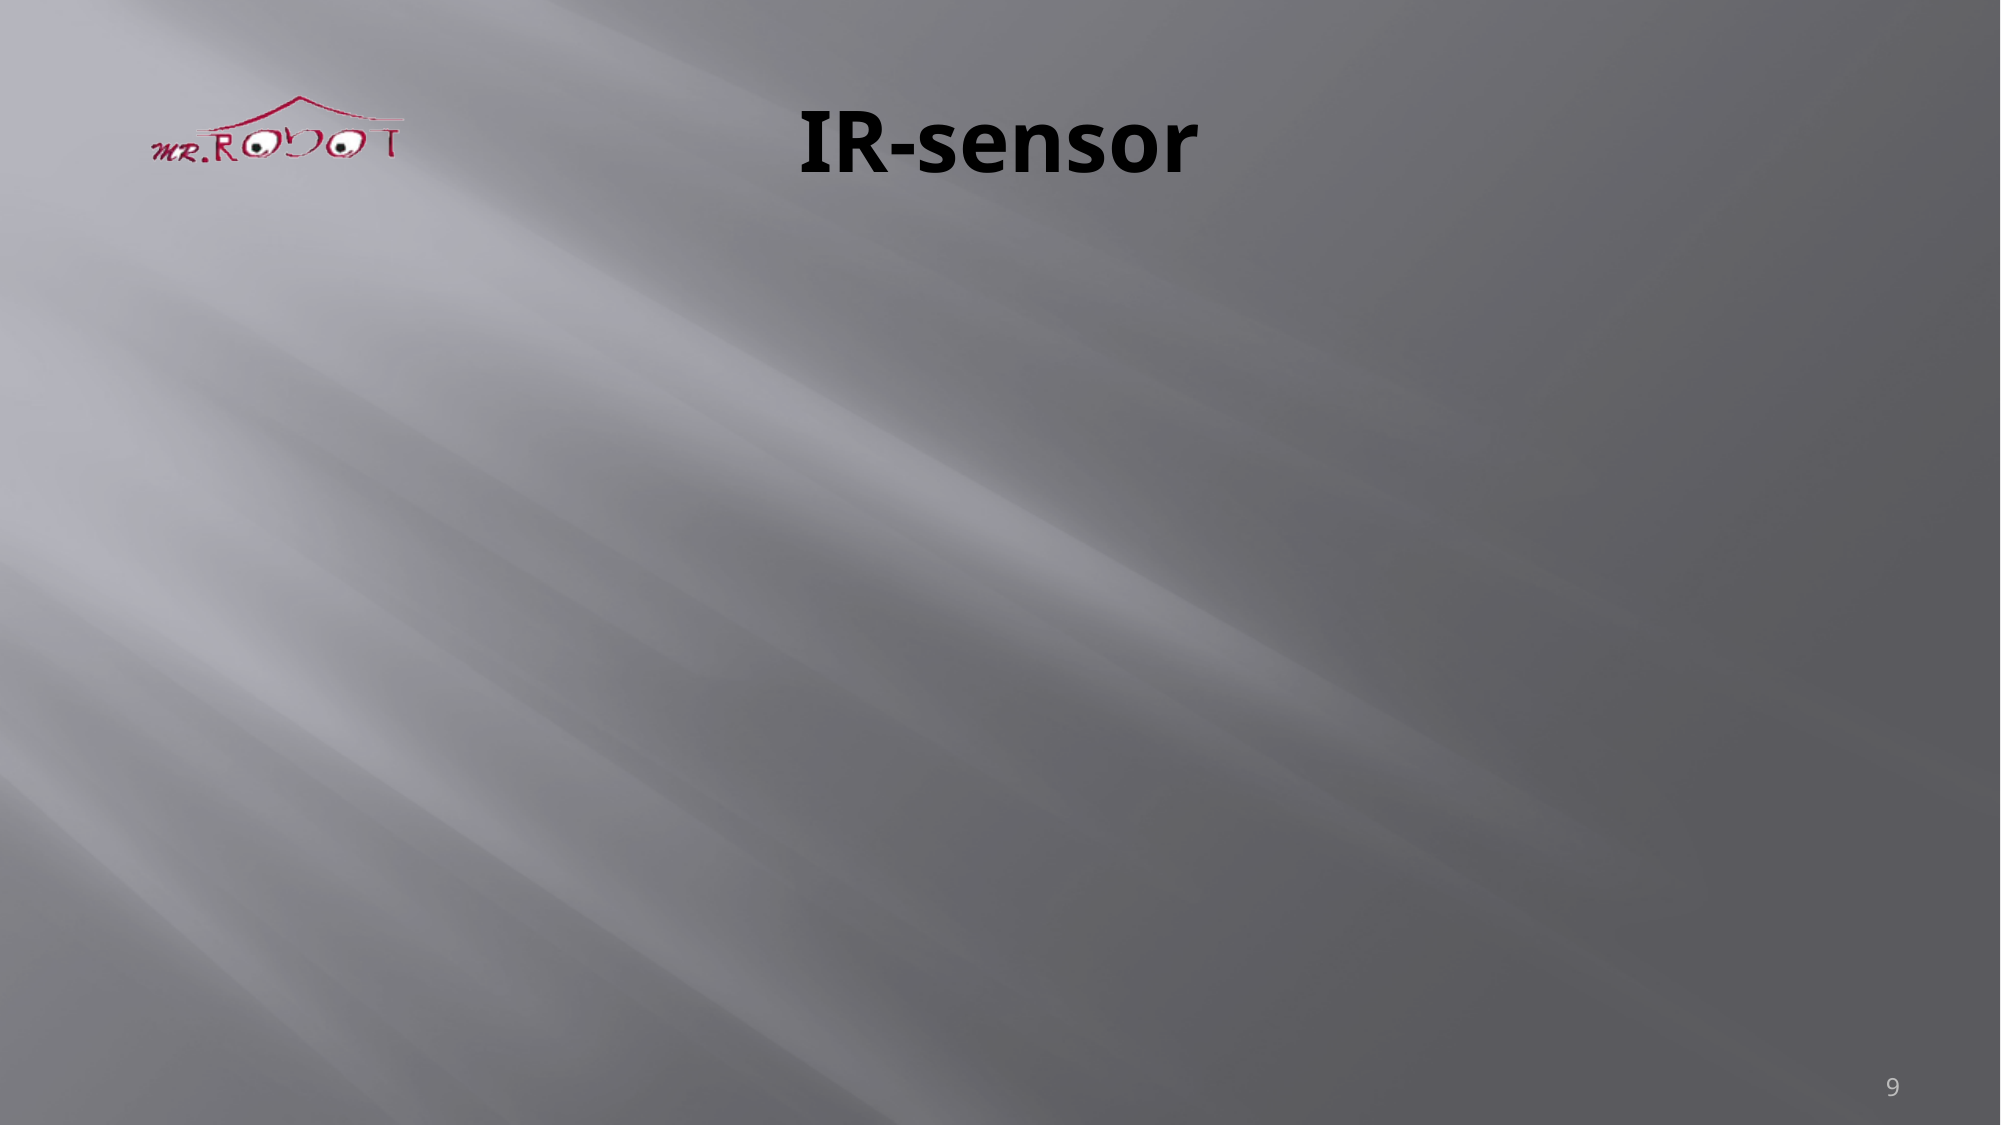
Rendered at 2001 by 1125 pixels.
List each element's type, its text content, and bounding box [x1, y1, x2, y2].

list [99, 262, 1900, 1035]
slide_number 9 [1733, 1052, 1900, 1113]
title IR-sensor [99, 45, 1900, 233]
picture [148, 90, 409, 175]
